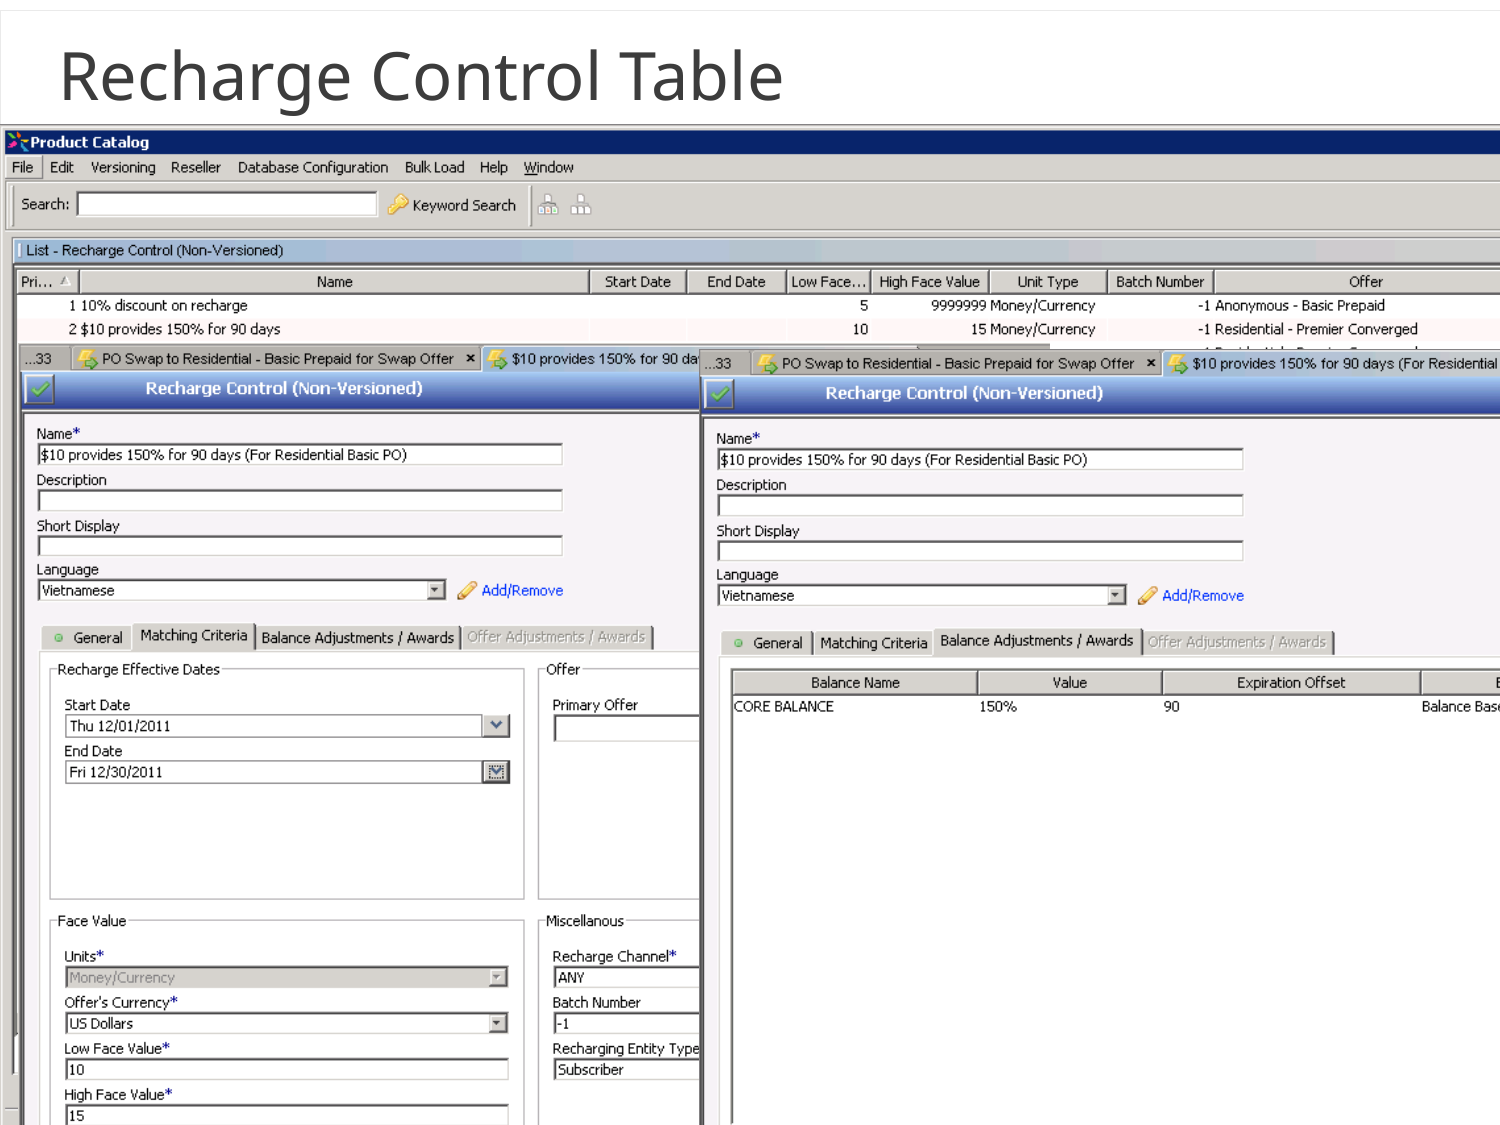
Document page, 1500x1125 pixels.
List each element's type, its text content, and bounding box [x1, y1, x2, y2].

picture [0, 124, 1500, 1125]
title Recharge Control Table [0, 10, 1500, 124]
